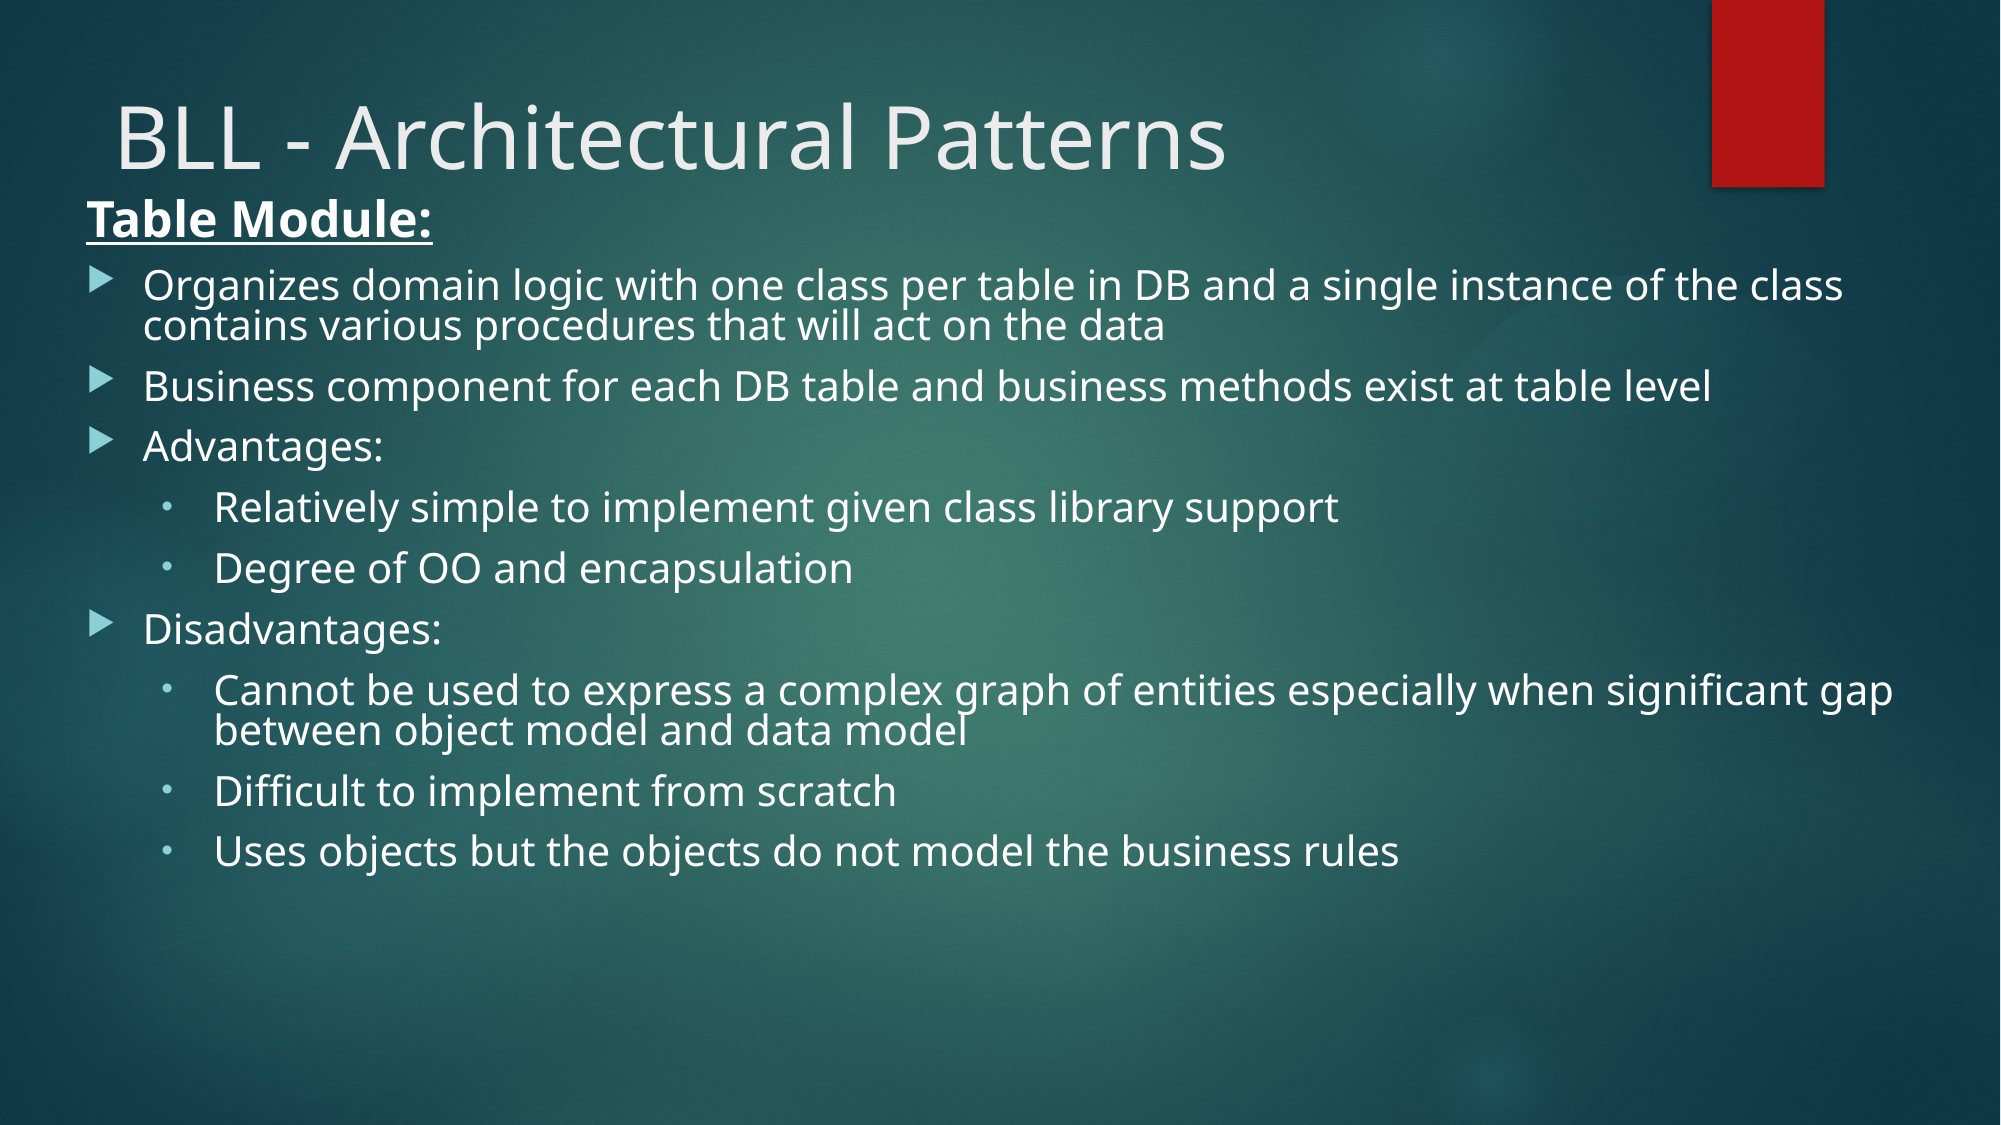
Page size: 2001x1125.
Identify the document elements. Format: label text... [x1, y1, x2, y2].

list Table Module: Organizes domain logic with one class per table in DB and a single instance of the class contains various procedures that will act on the data Business component for each DB table and business methods exist at table level Advantages: Relatively simple to implement given class library support Degree of OO and encapsulation Disadvantages: Cannot be used to express a complex graph of entities especially when significant gap between object model and data model Difficult to implement from scratch Uses objects but the objects do not model the business rules [78, 191, 1922, 996]
picture [0, 0, 2001, 1125]
title BLL - Architectural Patterns [105, 73, 1650, 191]
